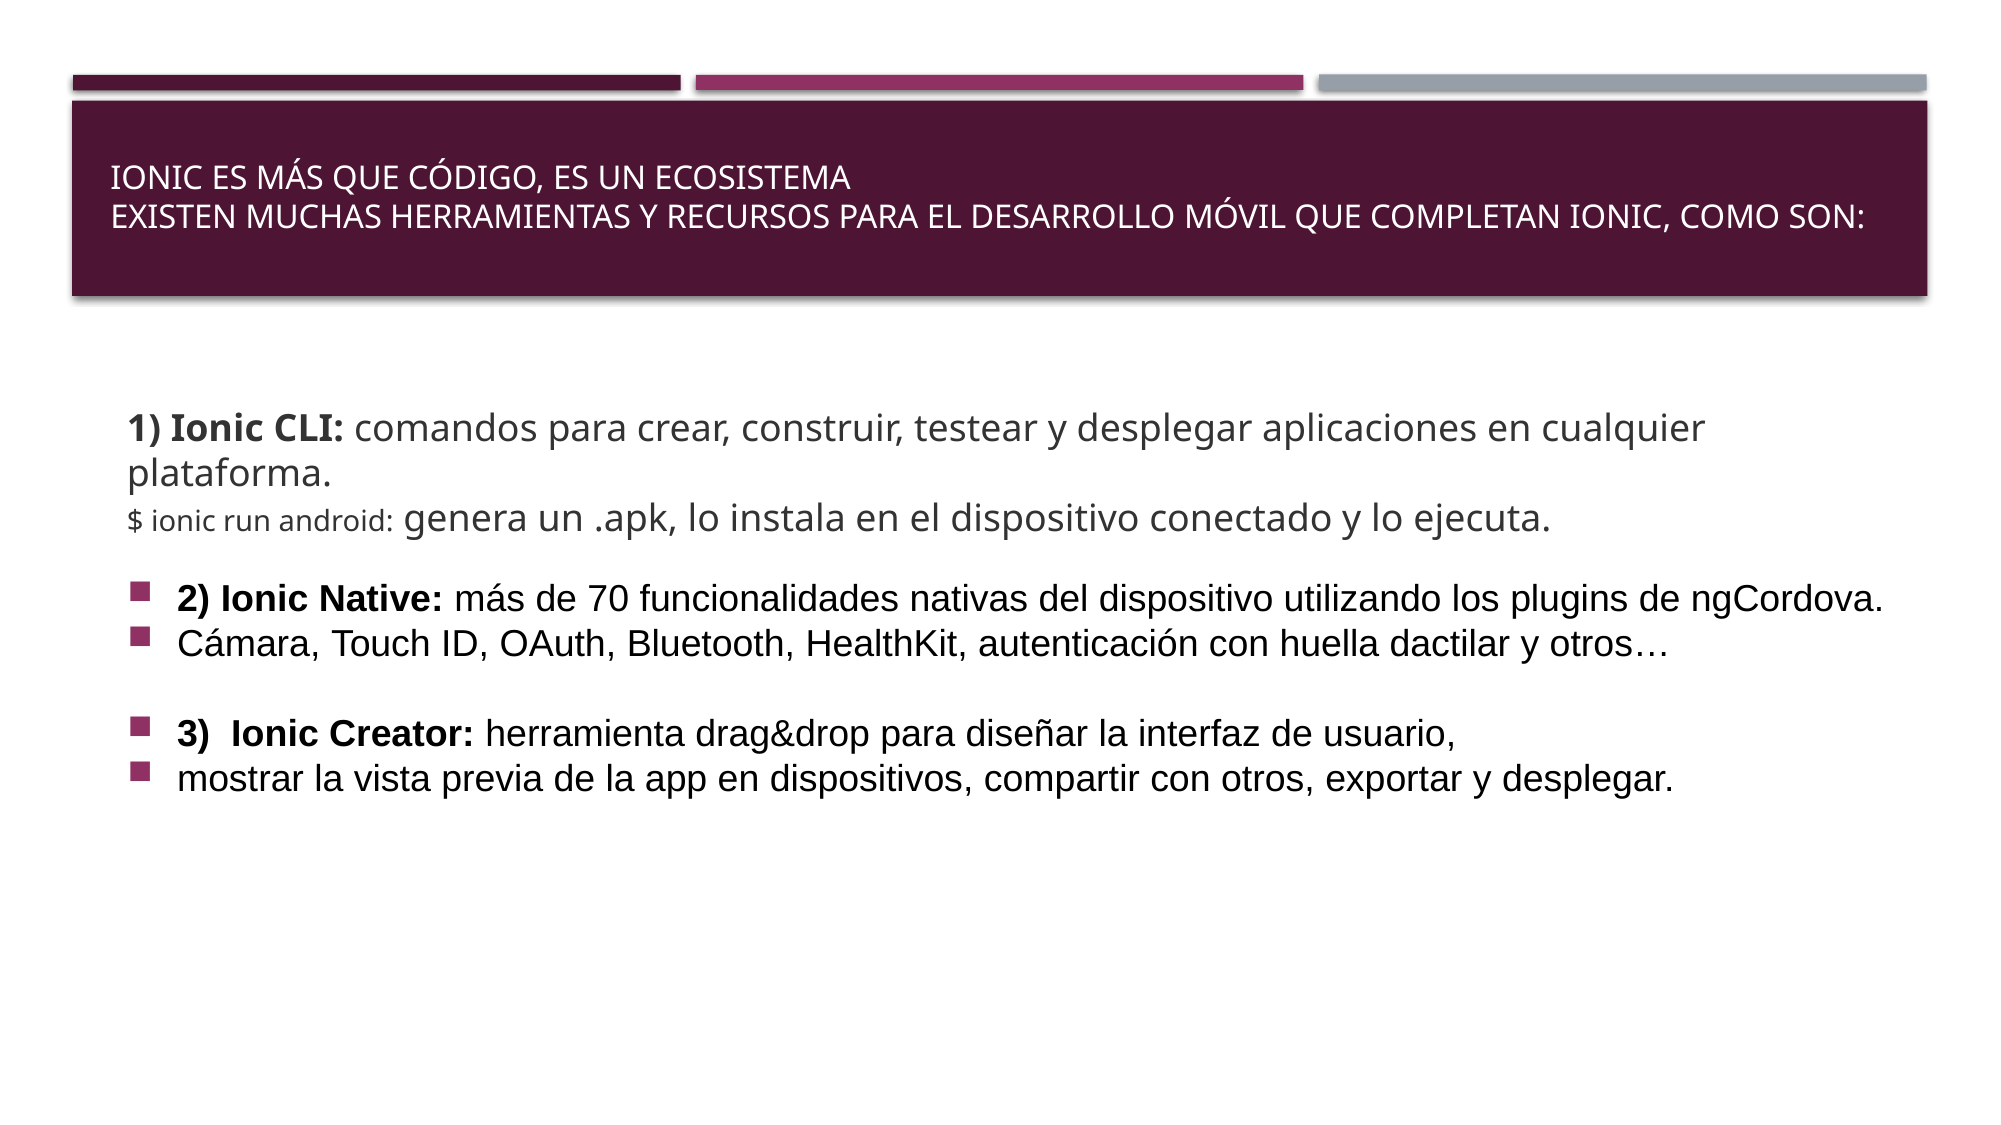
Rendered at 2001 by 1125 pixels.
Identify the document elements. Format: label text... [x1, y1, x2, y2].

list 1) Ionic CLI: comandos para crear, construir, testear y desplegar aplicaciones en cualquier plataforma. $ ionic run android: genera un .apk, lo instala en el dispositivo conectado y lo ejecuta. 2) Ionic Native: más de 70 funcionalidades nativas del dispositivo utilizando los plugins de ngCordova. Cámara, Touch ID, OAuth, Bluetooth, HealthKit, autenticación con huella dactilar y otros… 3) Ionic Creator: herramienta drag&drop para diseñar la interfaz de usuario, mostrar la vista previa de la app en dispositivos, compartir con otros, exportar y desplegar. [126, 322, 1905, 961]
title Ionic es más que código, es un ecosistema Existen muchas herramientas y recursos para el desarrollo móvil que completan Ionic, como son: [95, 115, 1905, 282]
text_box [5, 0, 444, 143]
